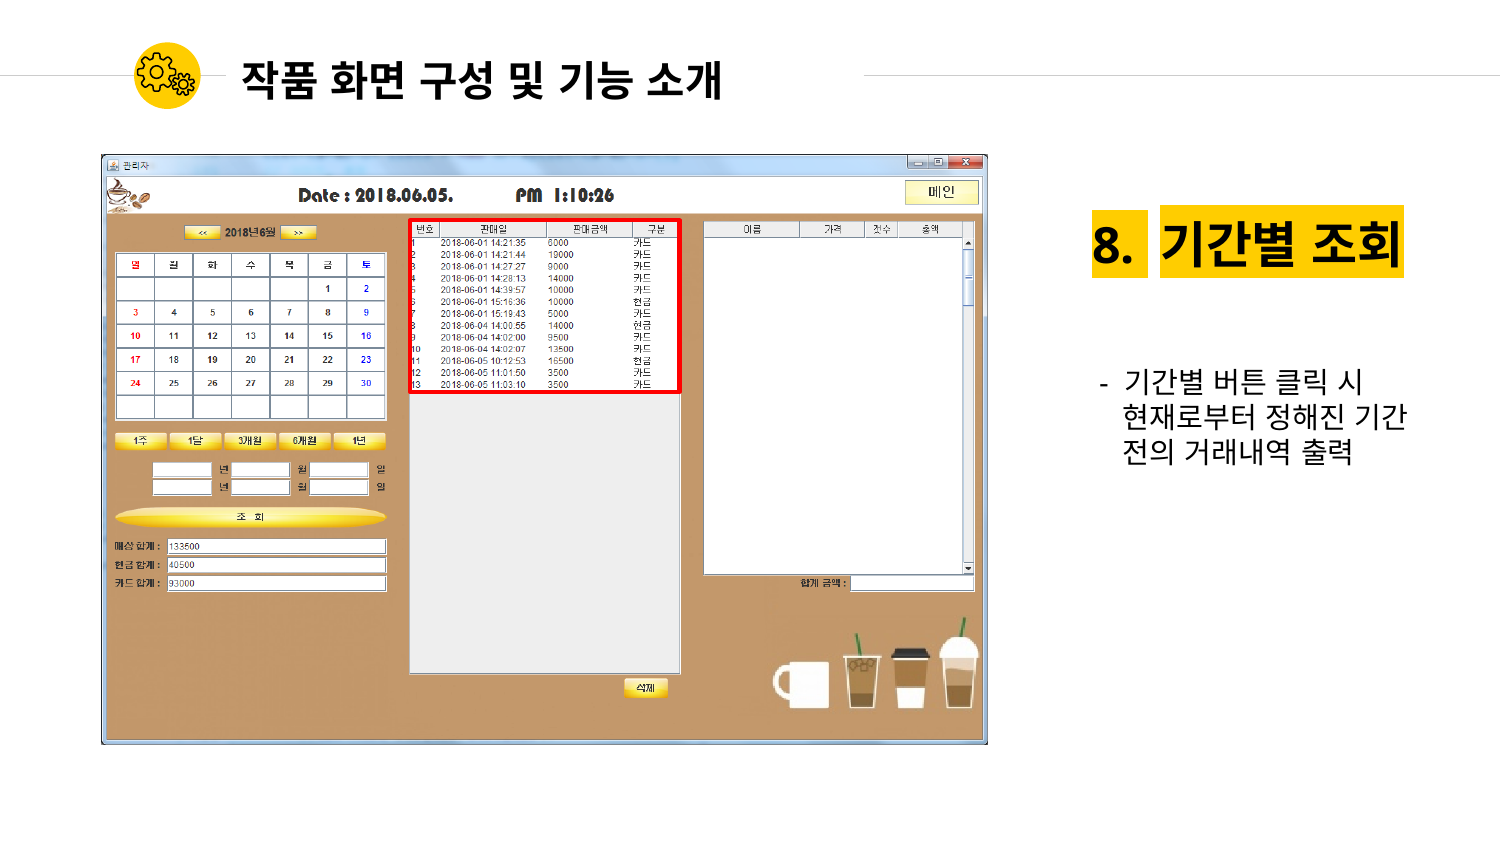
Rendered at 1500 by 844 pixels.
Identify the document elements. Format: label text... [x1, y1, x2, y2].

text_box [137, 52, 195, 96]
text_box 8. 기간별 조회 [1077, 198, 1461, 317]
text_box - 기간별 버튼 클릭 시 현재로부터 정해진 기간 전의 거래내역 출력 [1076, 356, 1491, 477]
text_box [101, 154, 988, 746]
title 작품 화면 구성 및 기능 소개 [226, 43, 863, 116]
